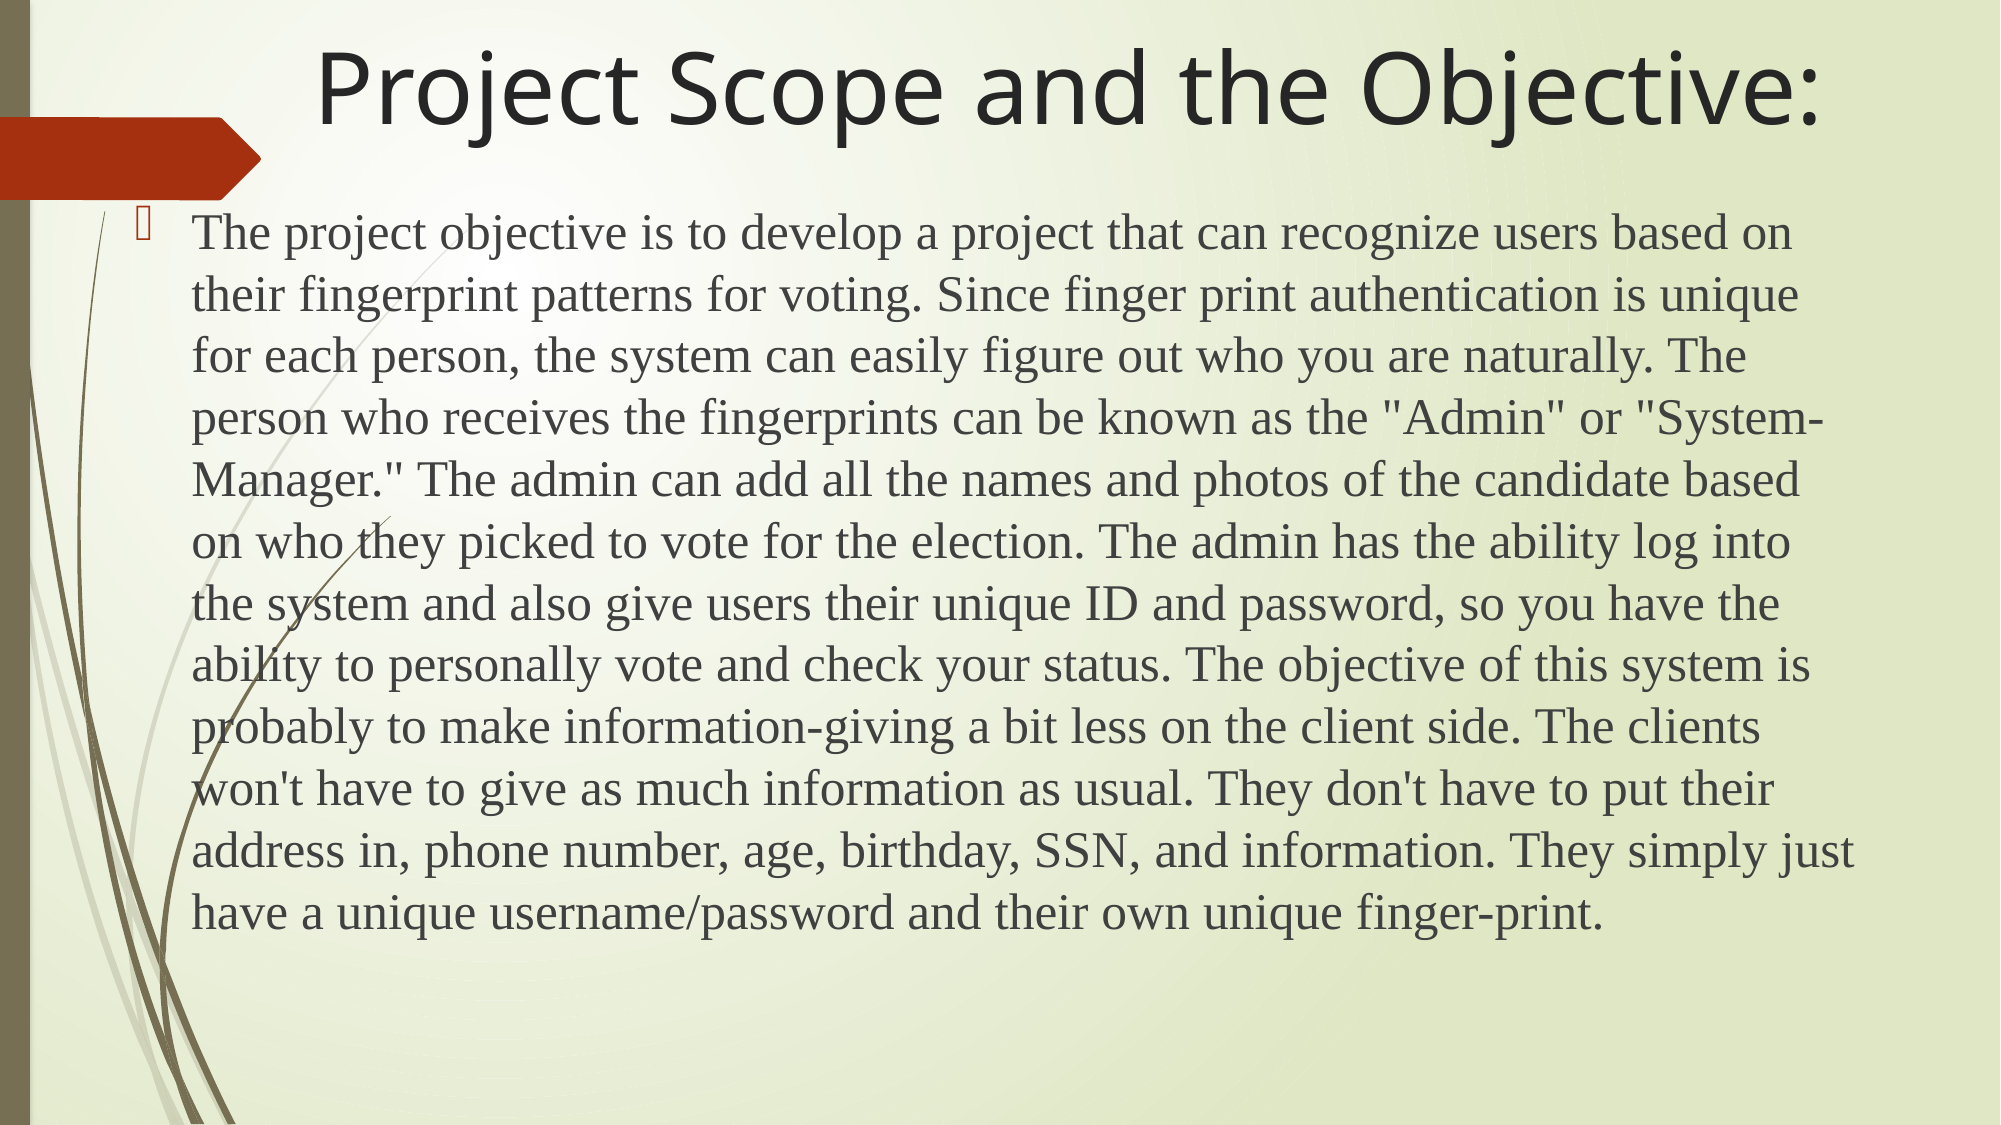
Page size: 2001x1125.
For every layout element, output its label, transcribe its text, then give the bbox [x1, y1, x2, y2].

title Project Scope and the Objective: [142, 16, 1881, 181]
list The project objective is to develop a project that can recognize users based on their fingerprint patterns for voting. Since finger print authentication is unique for each person, the system can easily figure out who you are naturally. The person who receives the fingerprints can be known as the "Admin" or "System-Manager." The admin can add all the names and photos of the candidate based on who they picked to vote for the election. The admin has the ability log into the system and also give users their unique ID and password, so you have the ability to personally vote and check your status. The objective of this system is probably to make information-giving a bit less on the client side. The clients won't have to give as much information as usual. They don't have to put their address in, phone number, age, birthday, SSN, and information. They simply just have a unique username/password and their own unique finger-print. [119, 190, 1881, 1094]
